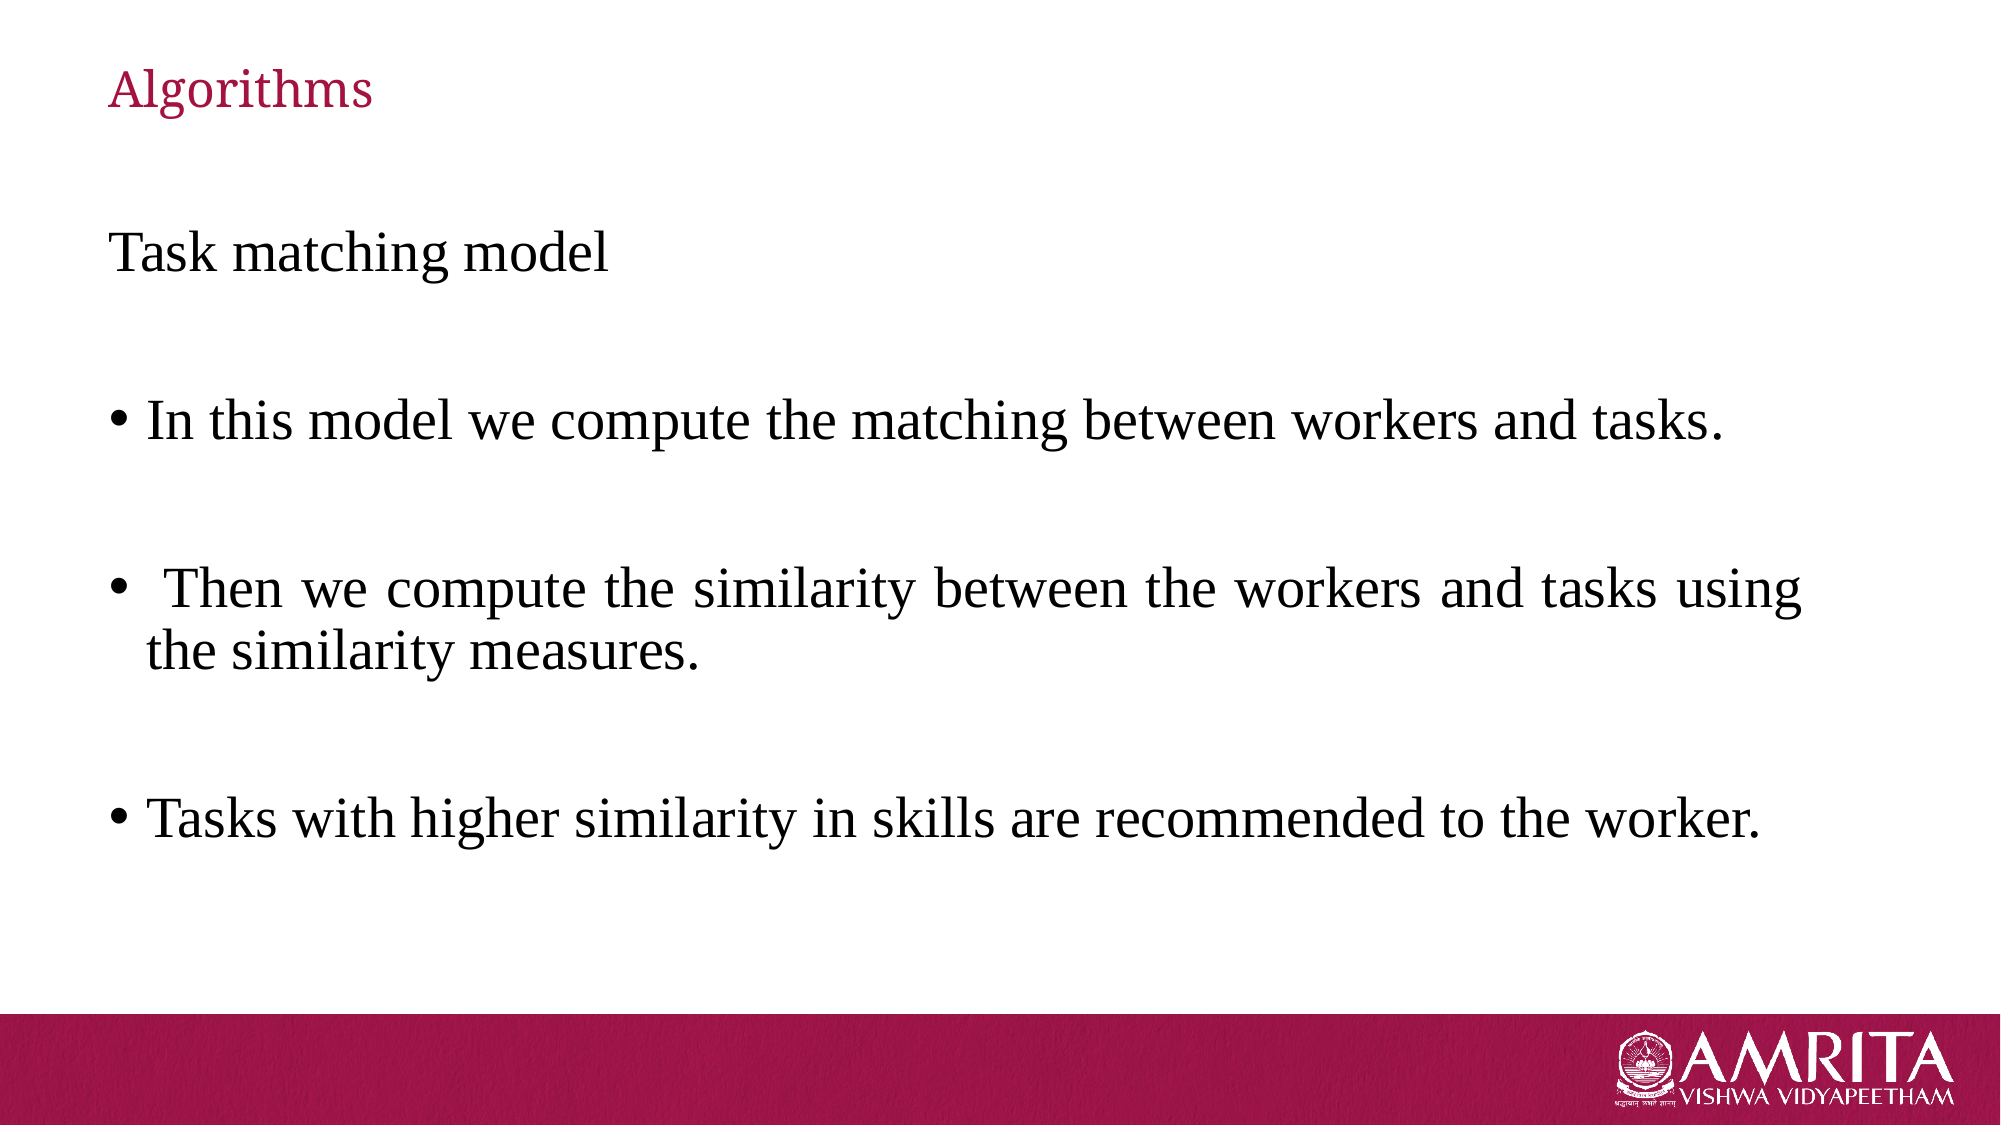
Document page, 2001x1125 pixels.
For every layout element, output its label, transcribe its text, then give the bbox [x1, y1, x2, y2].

title Algorithms [93, 57, 1819, 127]
picture [0, 1014, 2001, 1125]
list Task matching model In this model we compute the matching between workers and tasks. Then we compute the similarity between the workers and tasks using the similarity measures. Tasks with higher similarity in skills are recommended to the worker. [93, 214, 1819, 1020]
